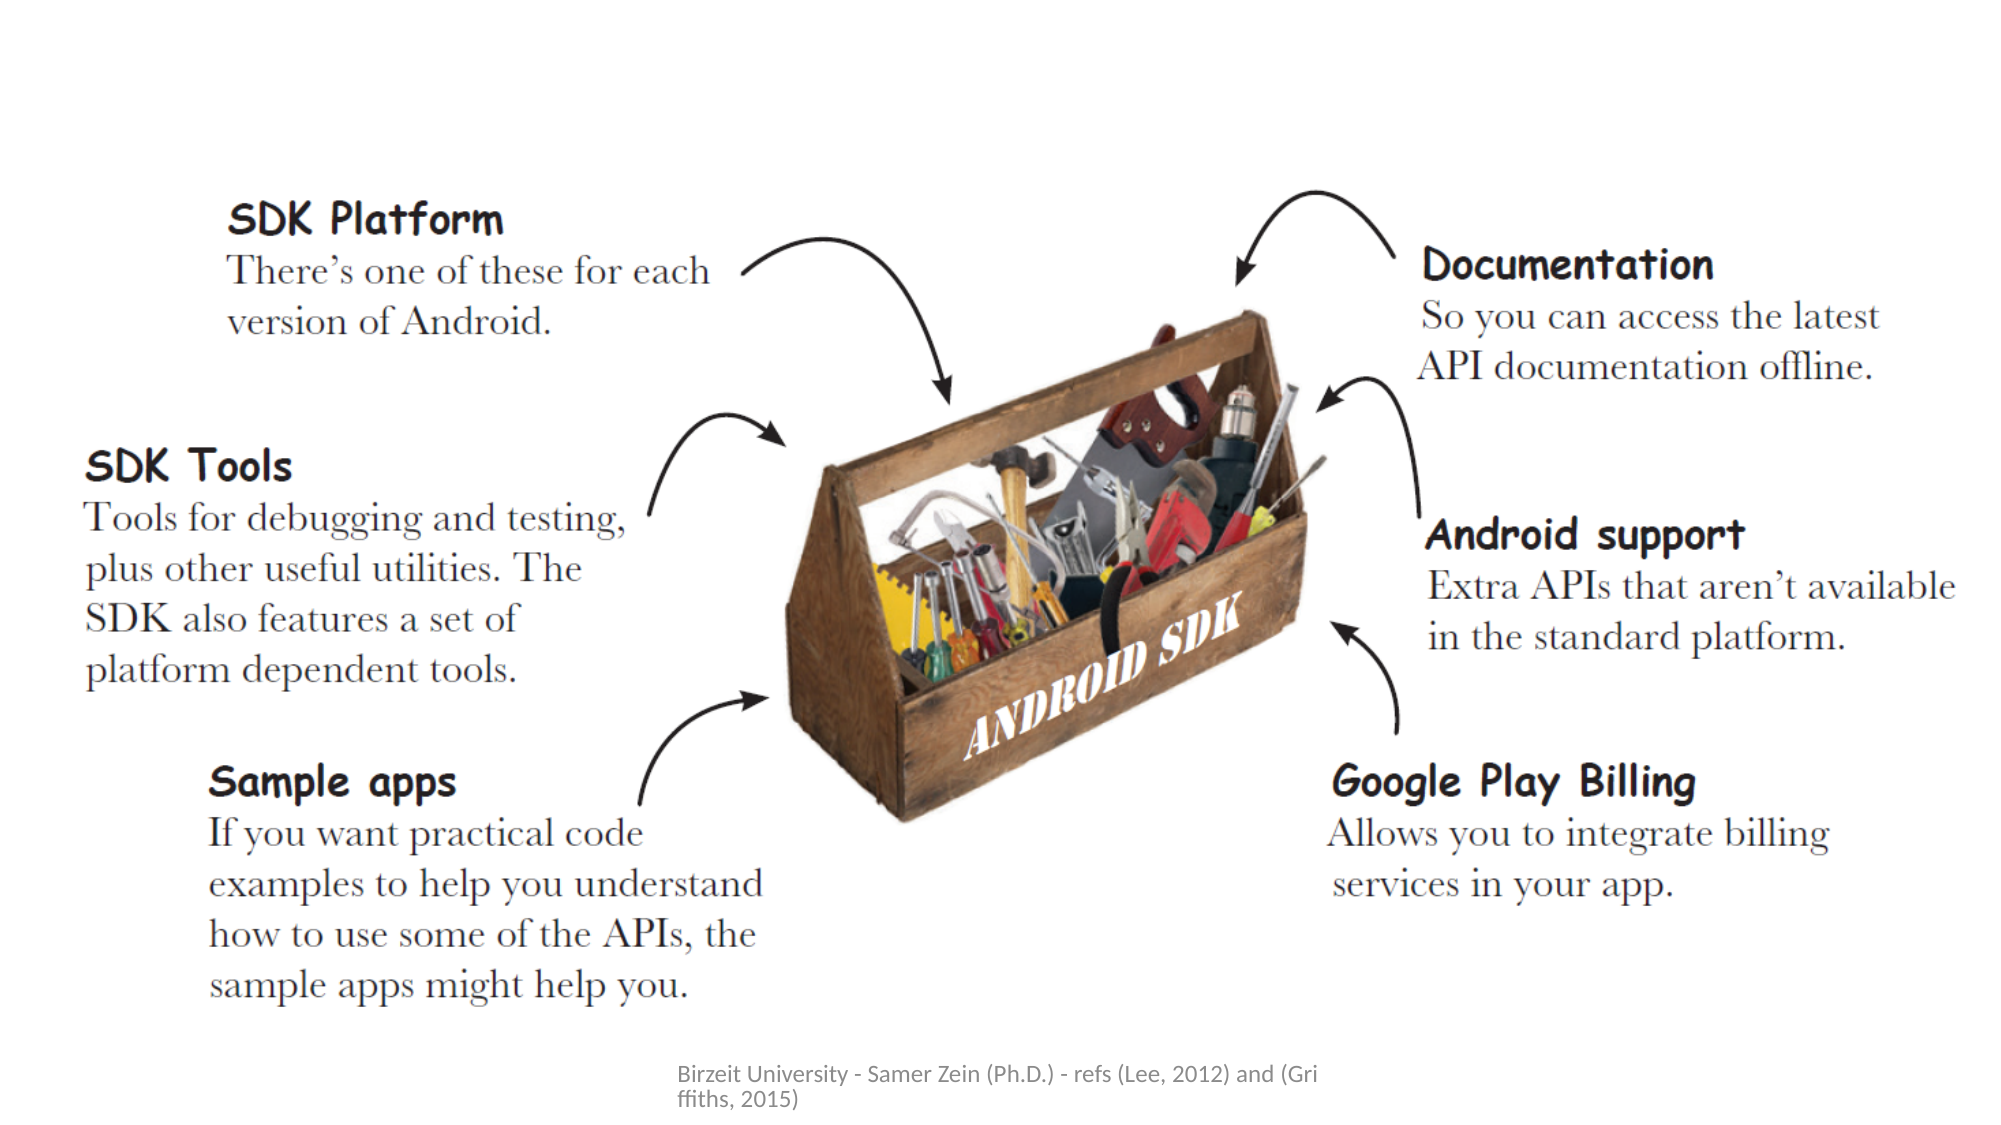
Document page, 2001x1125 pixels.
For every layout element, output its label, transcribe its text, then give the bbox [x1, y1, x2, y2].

footer Birzeit University - Samer Zein (Ph.D.) - refs (Lee, 2012) and (Griffiths, 2015) [662, 1042, 1338, 1103]
picture [32, 161, 1983, 1037]
